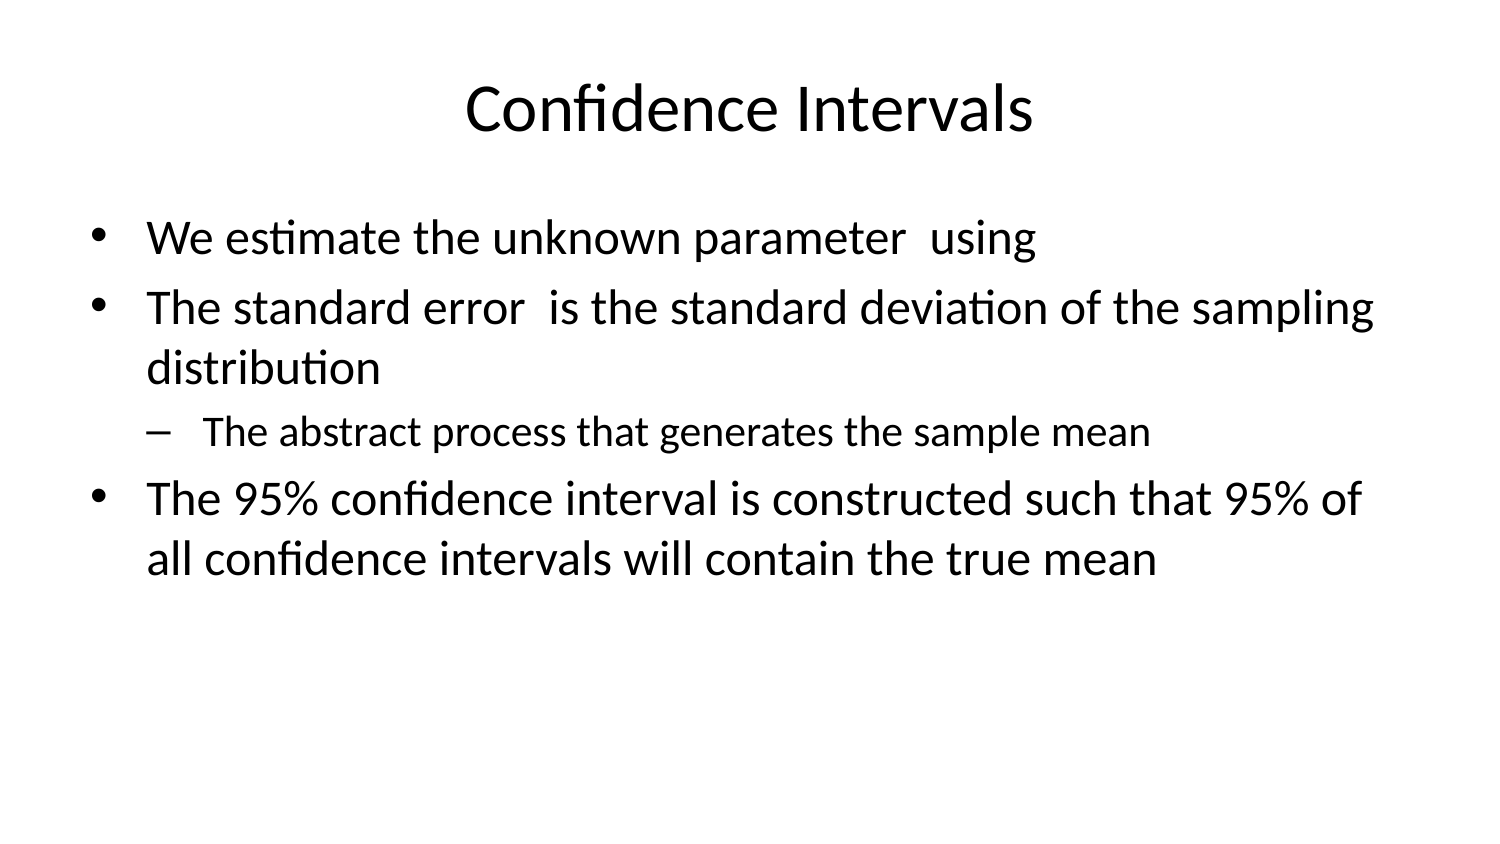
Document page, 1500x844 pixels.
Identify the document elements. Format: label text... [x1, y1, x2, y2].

title Confidence Intervals [75, 33, 1425, 175]
